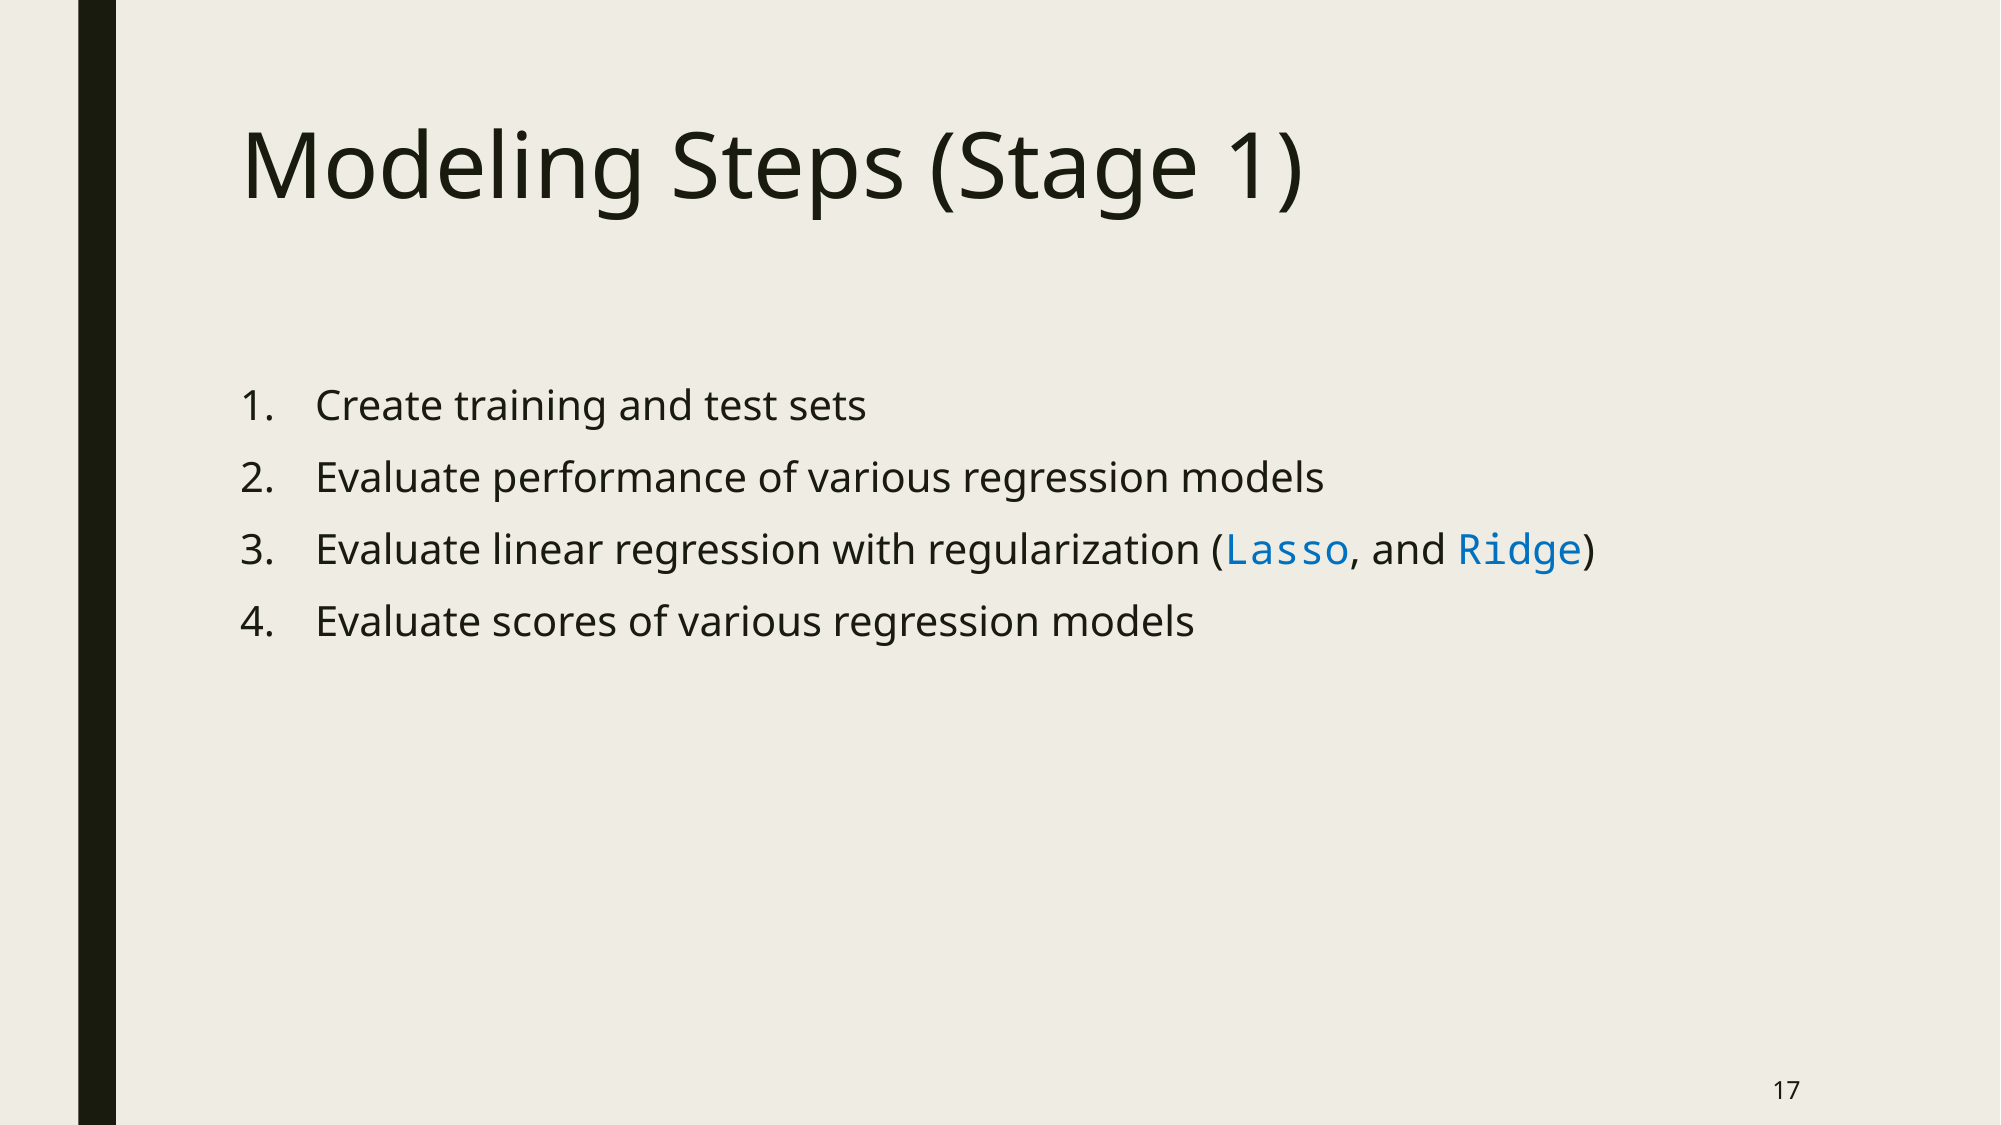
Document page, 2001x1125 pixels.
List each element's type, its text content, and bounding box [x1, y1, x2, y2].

list Create training and test sets Evaluate performance of various regression models Evaluate linear regression with regularization (Lasso, and Ridge) Evaluate scores of various regression models [225, 375, 1800, 1100]
title Modeling Steps (Stage 1) [225, 112, 1800, 357]
slide_number 17 [1553, 1058, 1816, 1125]
